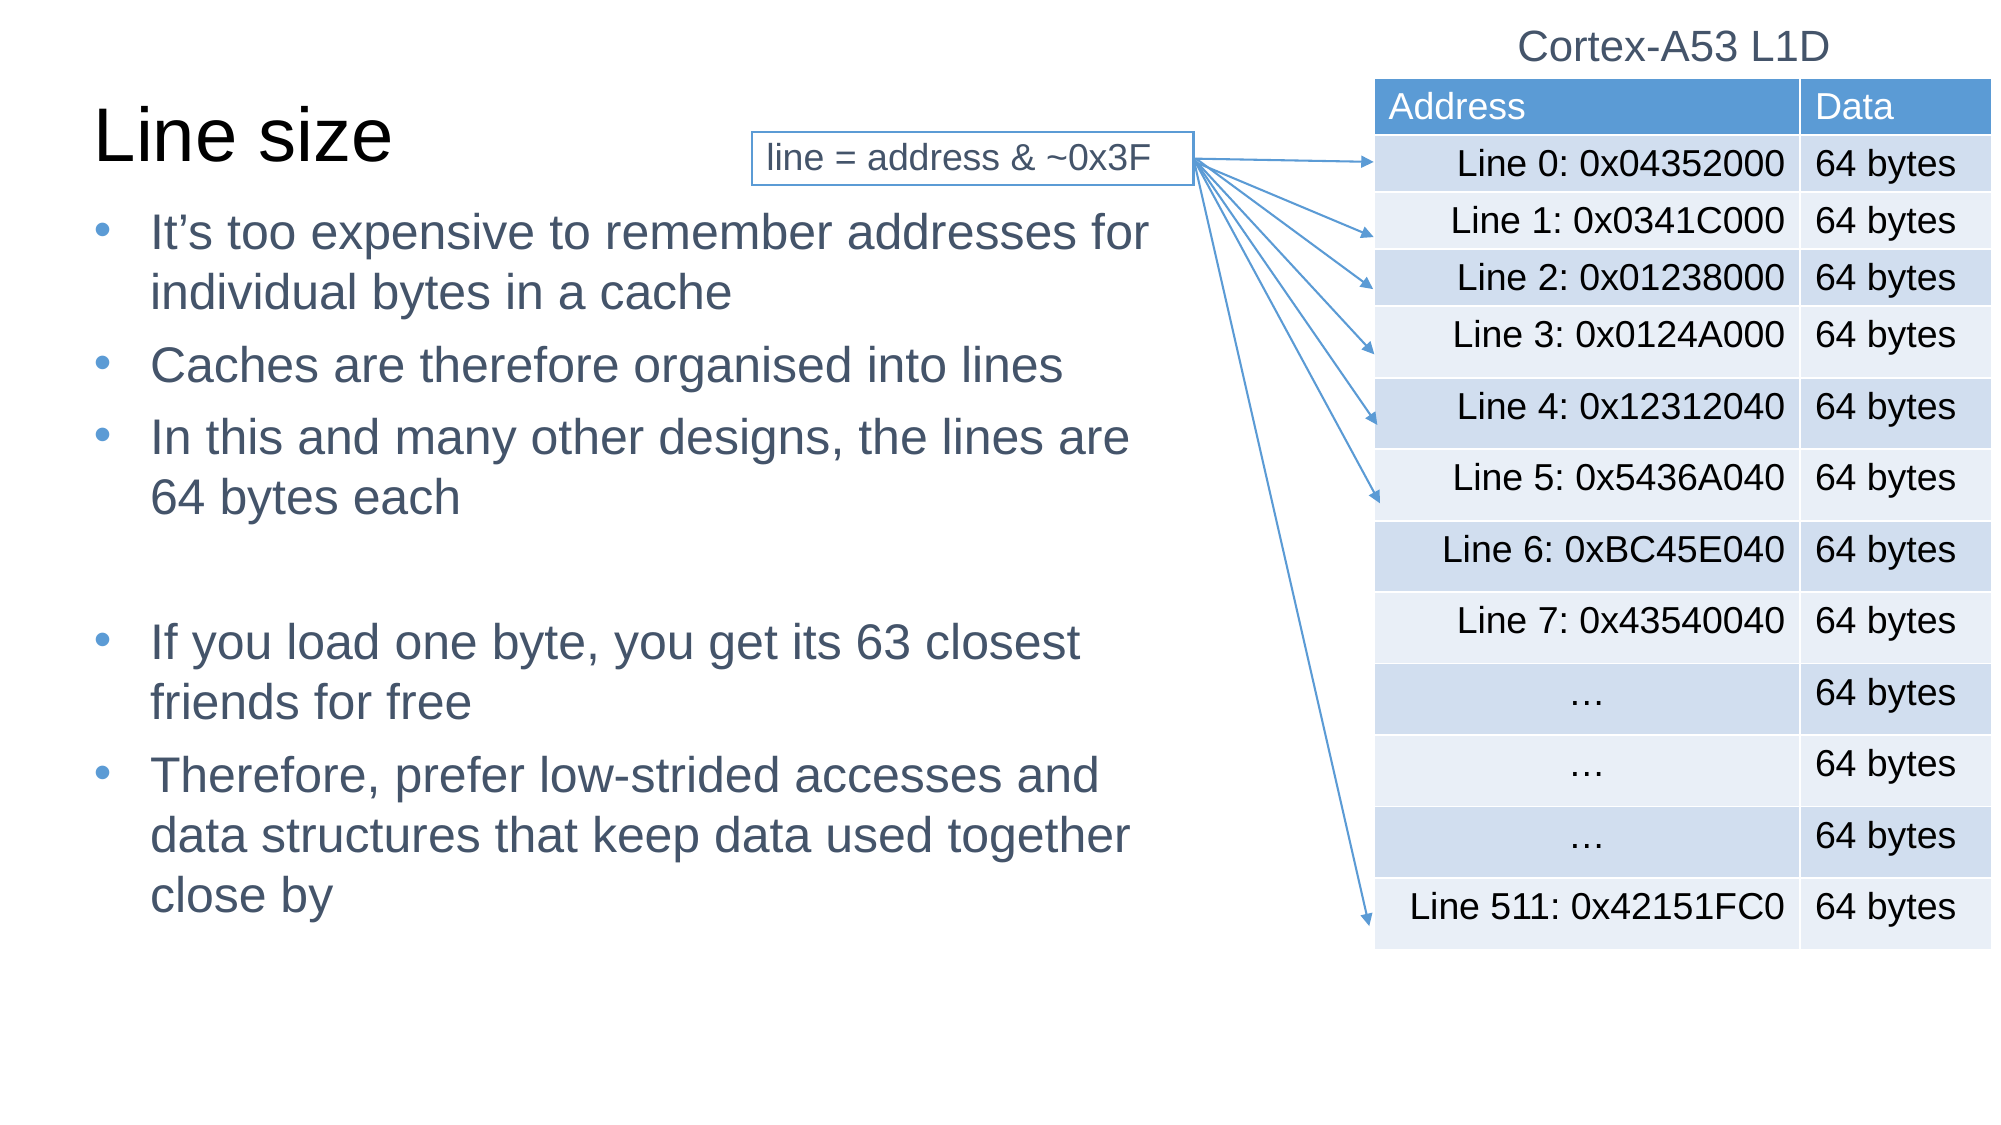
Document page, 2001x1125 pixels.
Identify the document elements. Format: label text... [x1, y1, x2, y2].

title Line size [78, 78, 1373, 186]
table_cell Line 5: 0x5436A040 [1375, 450, 1799, 520]
table_cell Line 7: 0x43540040 [1375, 593, 1799, 663]
table_cell 64 bytes [1801, 307, 1991, 377]
table_cell 64 bytes [1801, 736, 1991, 806]
table_cell 64 bytes [1801, 450, 1991, 520]
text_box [1370, 158, 1380, 504]
table_cell 64 bytes [1801, 593, 1991, 663]
table_cell 64 bytes [1801, 136, 1991, 191]
table_header Address [1375, 79, 1799, 134]
table_cell Line 1: 0x0341C000 [1380, 193, 1799, 248]
table_cell 64 bytes [1801, 664, 1991, 734]
table_cell 64 bytes [1801, 379, 1991, 448]
table_cell … [1375, 664, 1799, 734]
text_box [1193, 158, 1370, 926]
table_cell Line 511: 0x42151FC0 [1375, 879, 1799, 949]
table_cell 64 bytes [1801, 879, 1991, 949]
list It’s too expensive to remember addresses for individual bytes in a cache Caches are therefore organised into lines In this and many other designs, the lines are 64 bytes each If you load one byte, you get its 63 closest friends for free Therefore, prefer low-strided accesses and data structures that keep data used together close by [78, 192, 1190, 1004]
table_cell Line 2: 0x01238000 [1380, 250, 1799, 305]
table_cell 64 bytes [1801, 522, 1991, 591]
table_cell 64 bytes [1801, 193, 1991, 248]
table_cell … [1375, 807, 1799, 877]
table_header Data [1801, 79, 1991, 134]
text_box line = address & ~0x3F [751, 131, 1195, 186]
table_cell … [1375, 736, 1799, 806]
table_cell Line 6: 0xBC45E040 [1375, 522, 1799, 591]
table_cell 64 bytes [1801, 807, 1991, 877]
table_cell Line 0: 0x04352000 [1375, 136, 1799, 191]
table_cell Line 3: 0x0124A000 [1380, 307, 1799, 377]
table_cell 64 bytes [1801, 250, 1991, 305]
text_box Cortex-A53 L1D [1517, 23, 1831, 72]
table_cell Line 4: 0x12312040 [1380, 379, 1799, 448]
